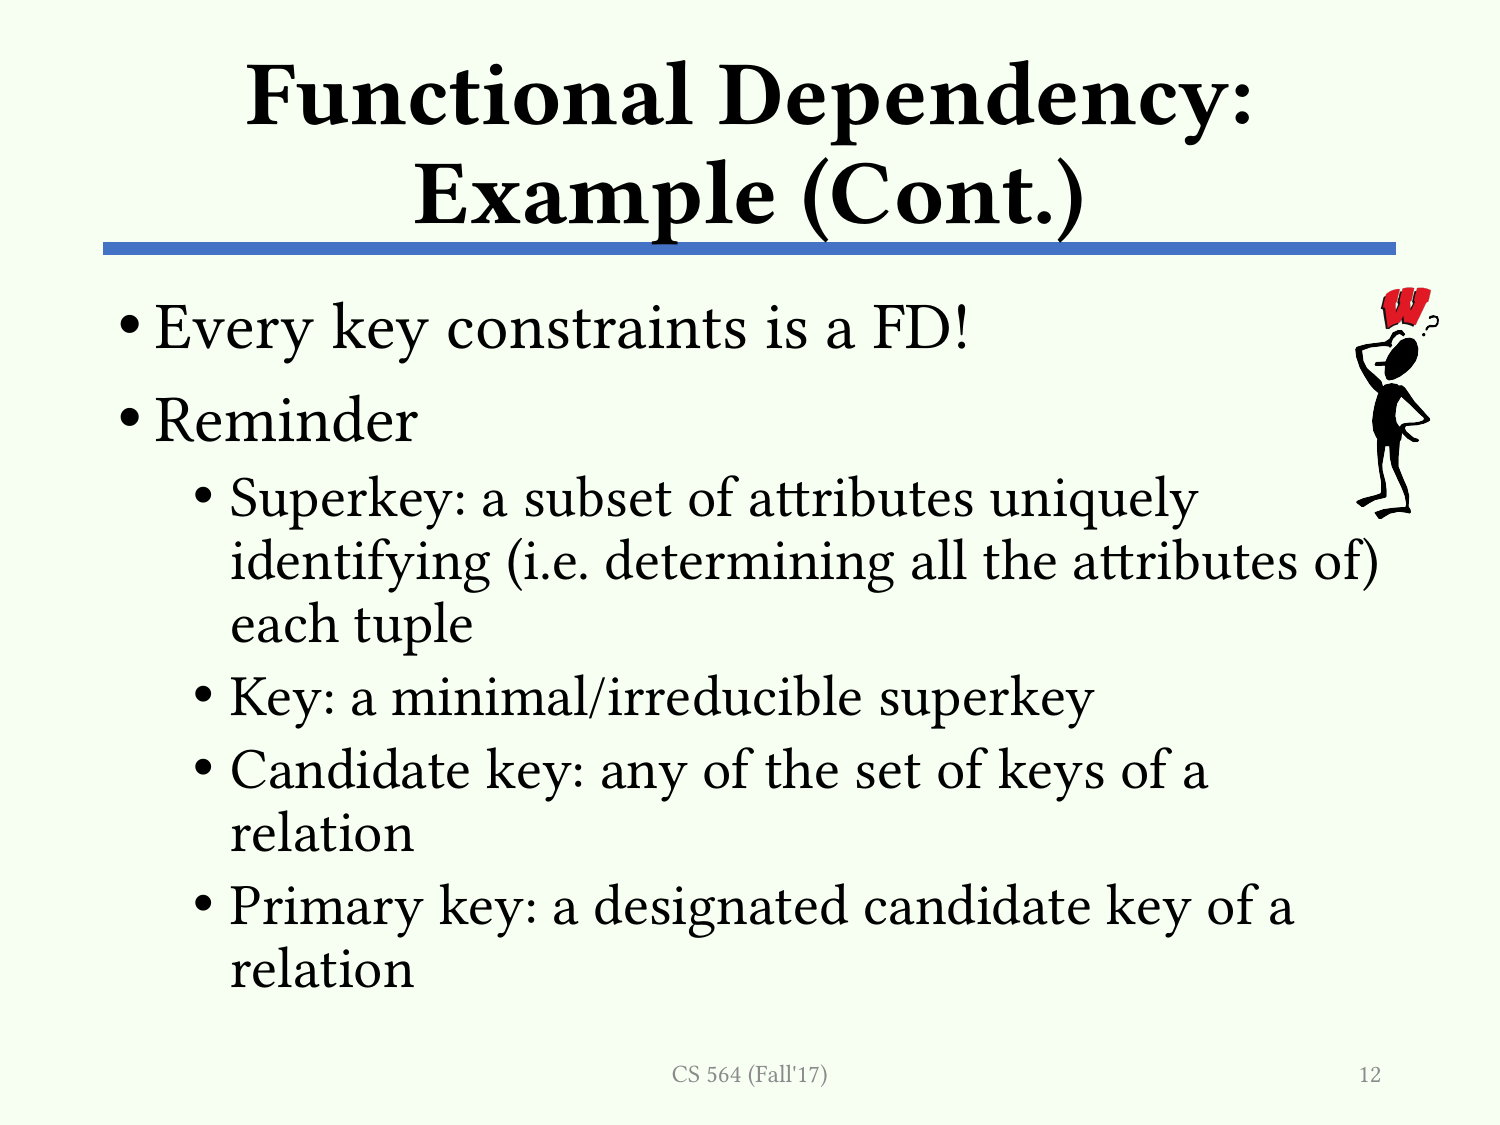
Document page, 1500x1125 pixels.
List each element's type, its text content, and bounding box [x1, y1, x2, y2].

picture [1354, 282, 1439, 519]
footer CS 564 (Fall'17) [496, 1042, 1004, 1103]
slide_number 12 [1059, 1042, 1397, 1103]
list Every key constraints is a FD! Reminder Superkey: a subset of attributes uniquely identifying (i.e. determining all the attributes of) each tuple Key: a minimal/irreducible superkey Candidate key: any of the set of keys of a relation Primary key: a designated candidate key of a relation [103, 283, 1397, 1014]
title Functional Dependency: Example (Cont.) [103, 35, 1397, 253]
